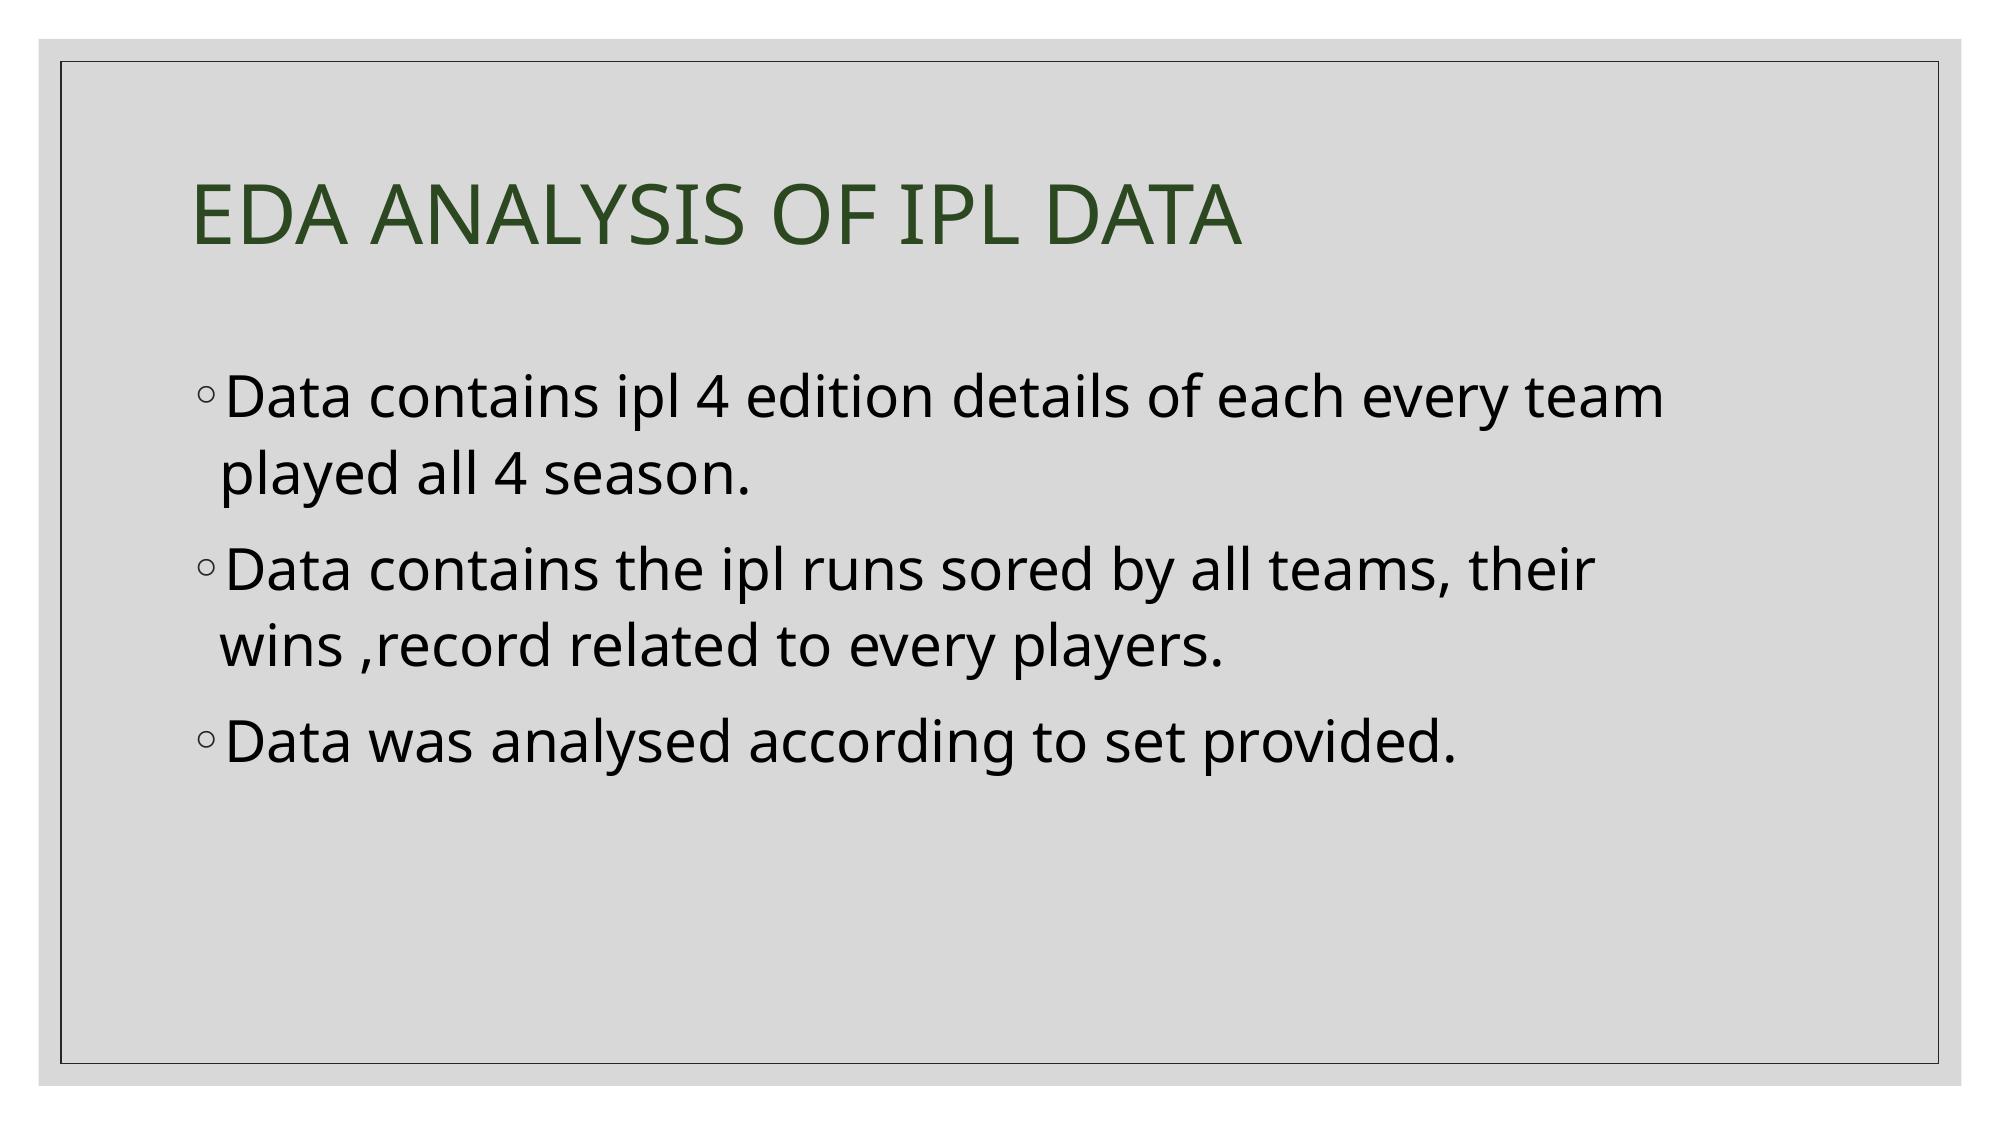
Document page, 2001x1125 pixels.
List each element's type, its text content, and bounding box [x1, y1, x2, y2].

list Data contains ipl 4 edition details of each every team played all 4 season. Data contains the ipl runs sored by all teams, their wins ,record related to every players. Data was analysed according to set provided. [174, 345, 1825, 977]
title EDA ANALYSIS OF IPL DATA [174, 105, 1825, 331]
